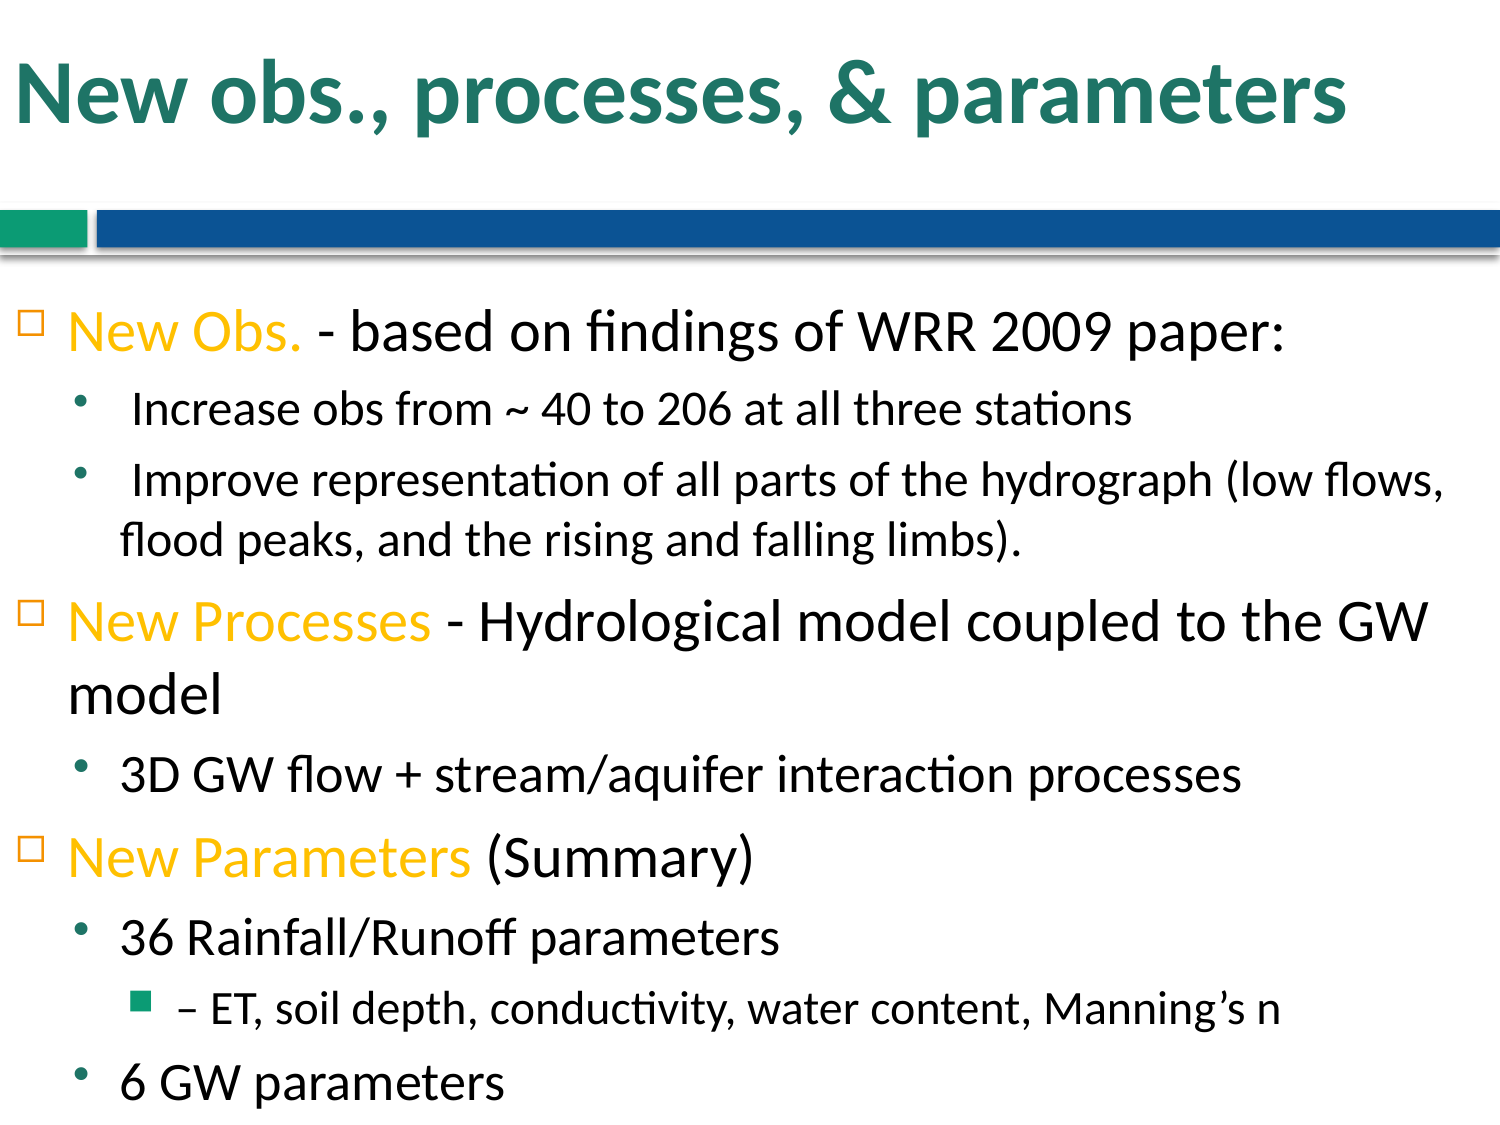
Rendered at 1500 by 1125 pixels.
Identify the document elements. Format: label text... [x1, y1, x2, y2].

list New Obs. - based on findings of WRR 2009 paper: Increase obs from ~ 40 to 206 at all three stations Improve representation of all parts of the hydrograph (low flows, flood peaks, and the rising and falling limbs). New Processes - Hydrological model coupled to the GW model 3D GW flow + stream/aquifer interaction processes New Parameters (Summary) 36 Rainfall/Runoff parameters – ET, soil depth, conductivity, water content, Manning’s n 6 GW parameters Recharge, aquifer and streambed conductivities [0, 283, 1500, 1125]
title New obs., processes, & parameters [0, 0, 1500, 181]
